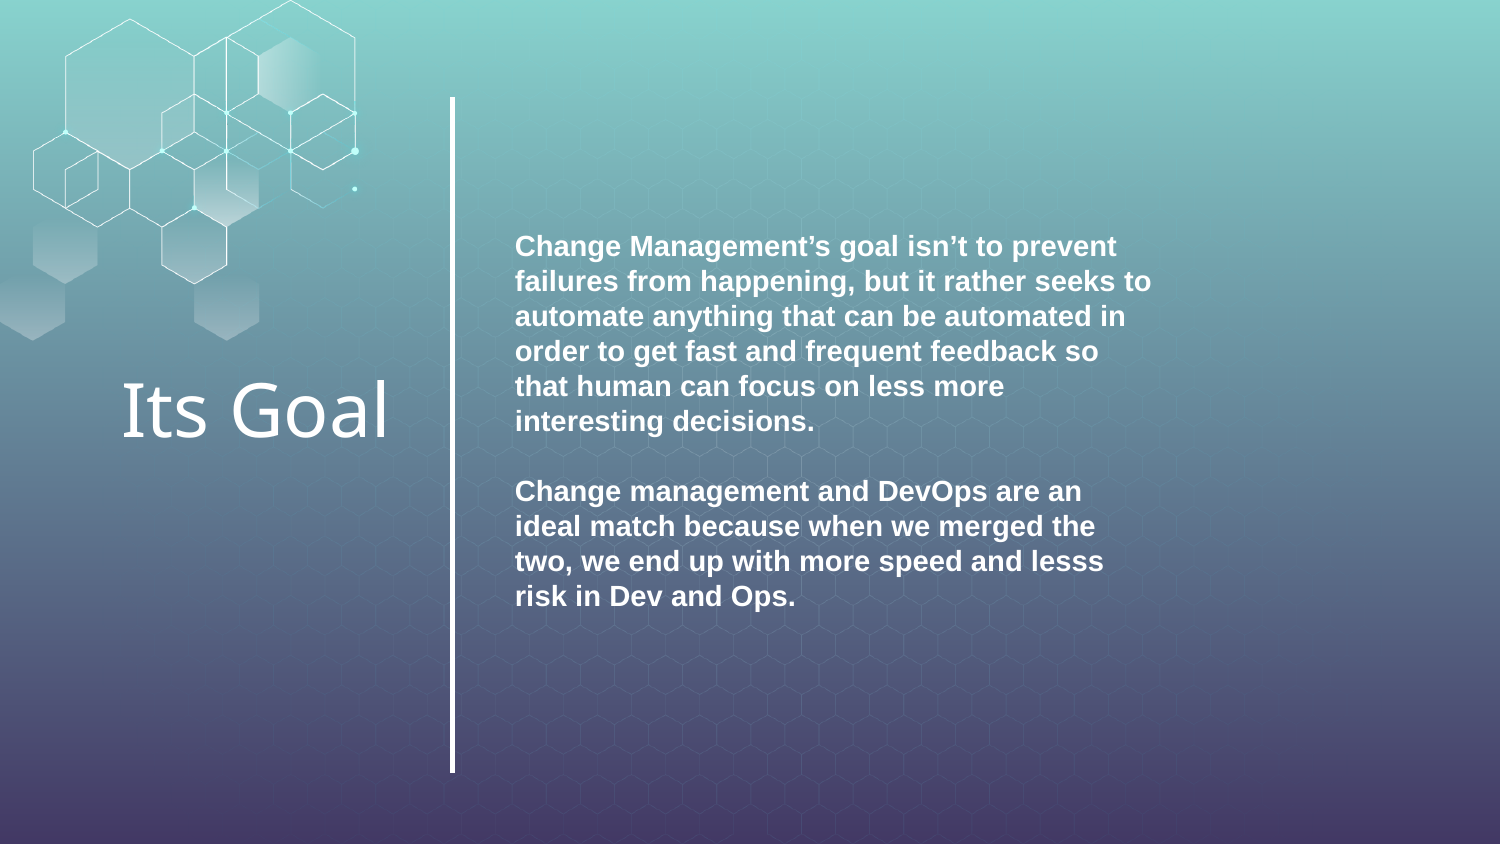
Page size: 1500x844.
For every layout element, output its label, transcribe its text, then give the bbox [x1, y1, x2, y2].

picture [0, 0, 1398, 844]
title Its Goal [0, 347, 406, 436]
text_box Change Management’s goal isn’t to prevent failures from happening, but it rather seeks to automate anything that can be automated in order to get fast and frequent feedback so that human can focus on less more interesting decisions. Change management and DevOps are an ideal match because when we merged the two, we end up with more speed and lesss risk in Dev and Ops. [500, 220, 1171, 725]
